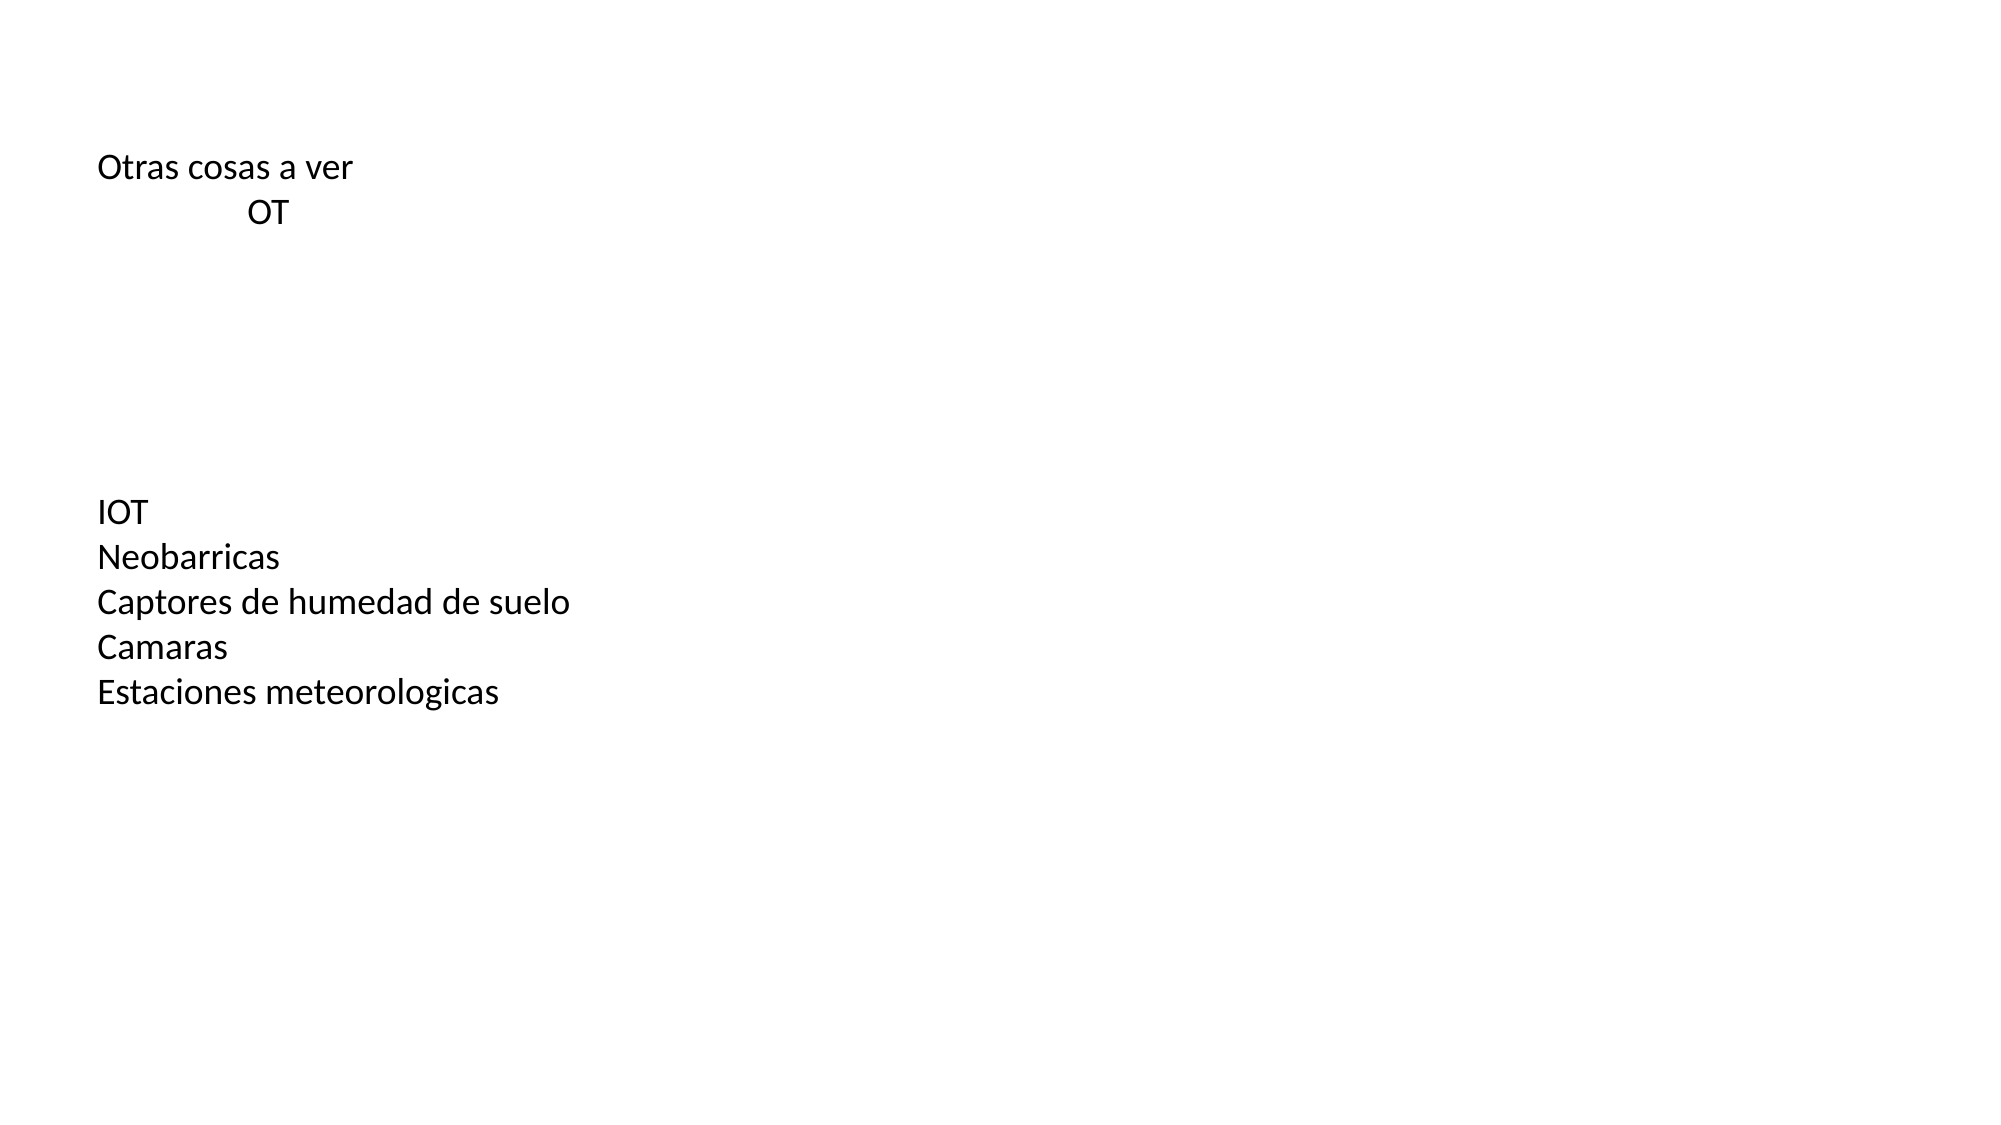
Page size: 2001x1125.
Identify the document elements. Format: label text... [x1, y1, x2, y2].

text_box Otras cosas a ver OT [82, 134, 1092, 240]
text_box IOT Neobarricas Captores de humedad de suelo Camaras Estaciones meteorologicas [82, 479, 1092, 720]
